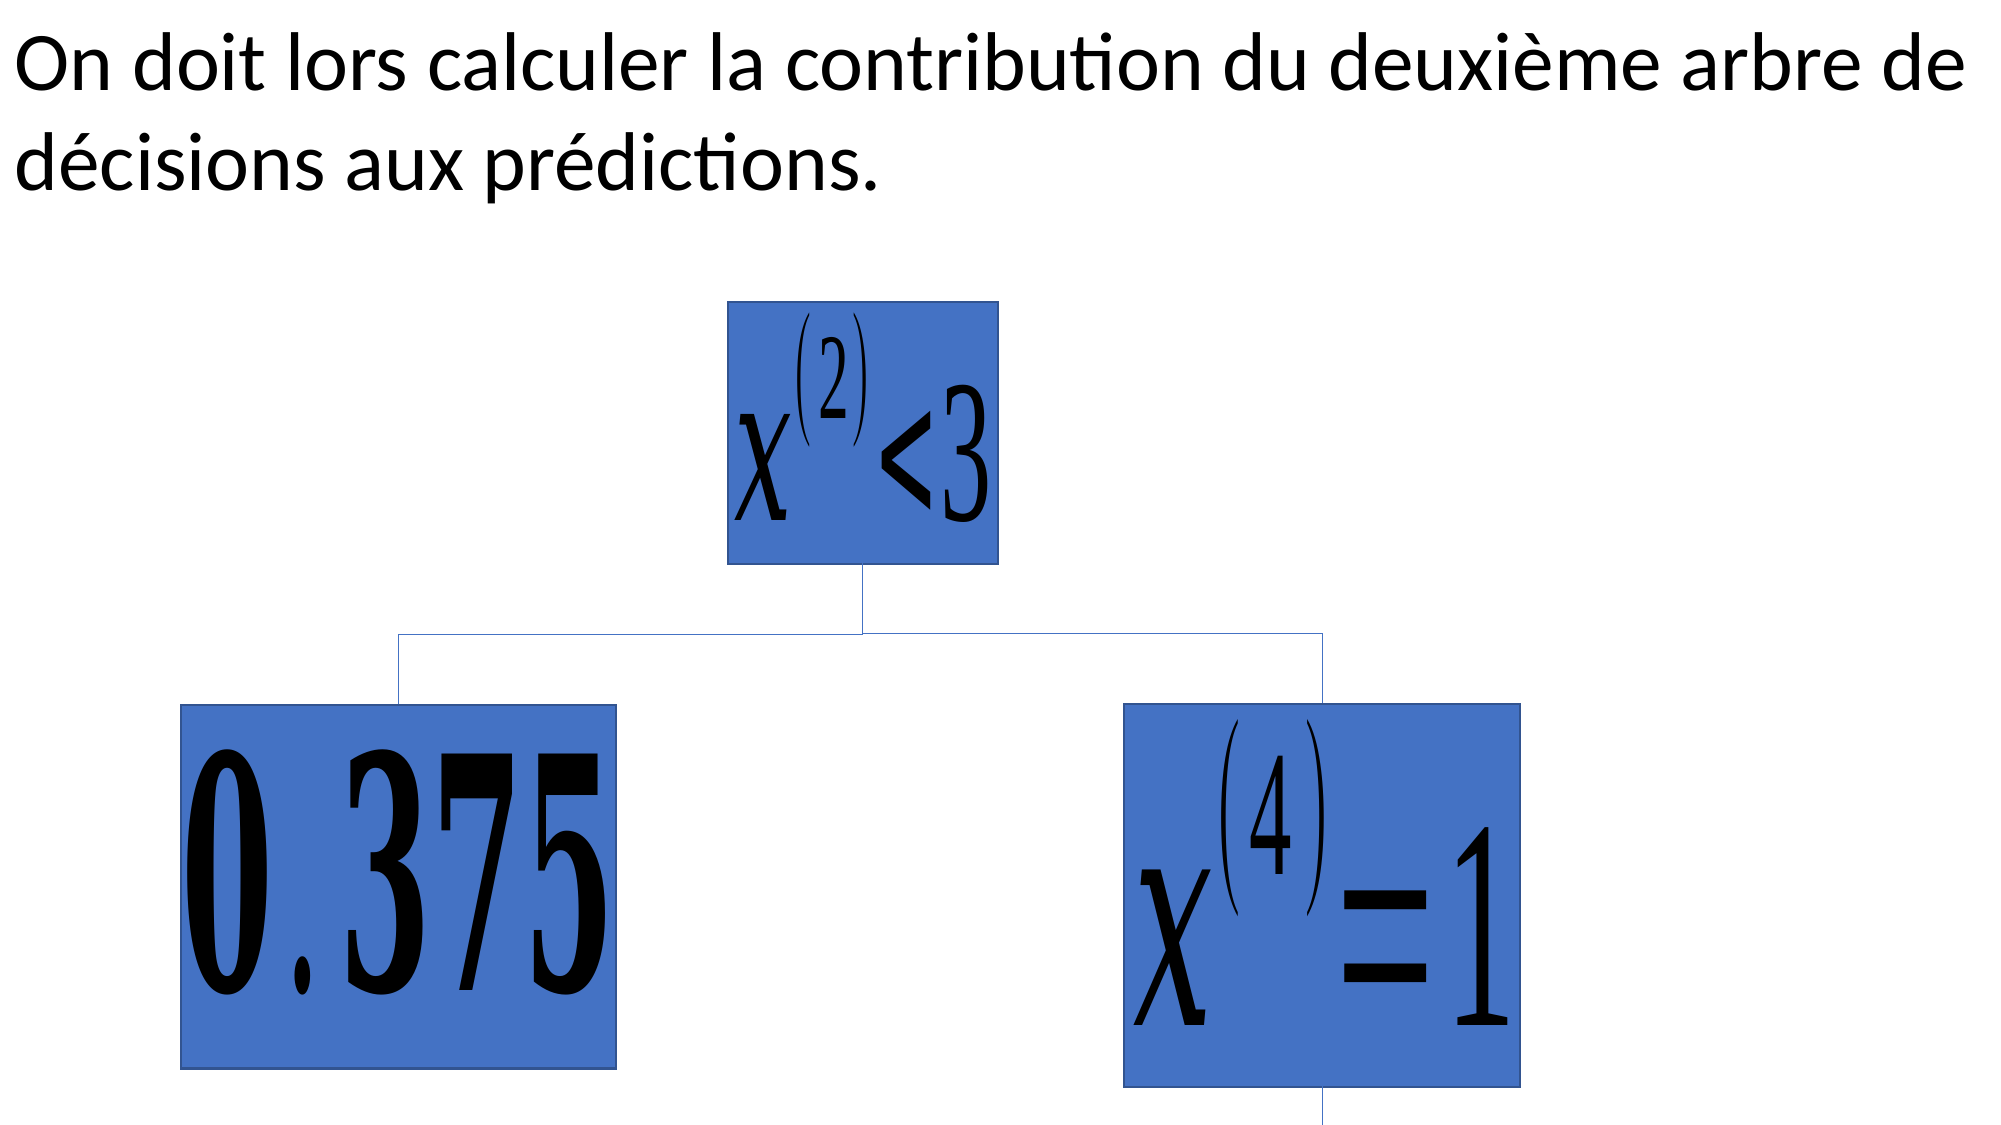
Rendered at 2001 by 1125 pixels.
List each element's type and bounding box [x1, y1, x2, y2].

text_box [181, 302, 2000, 1125]
